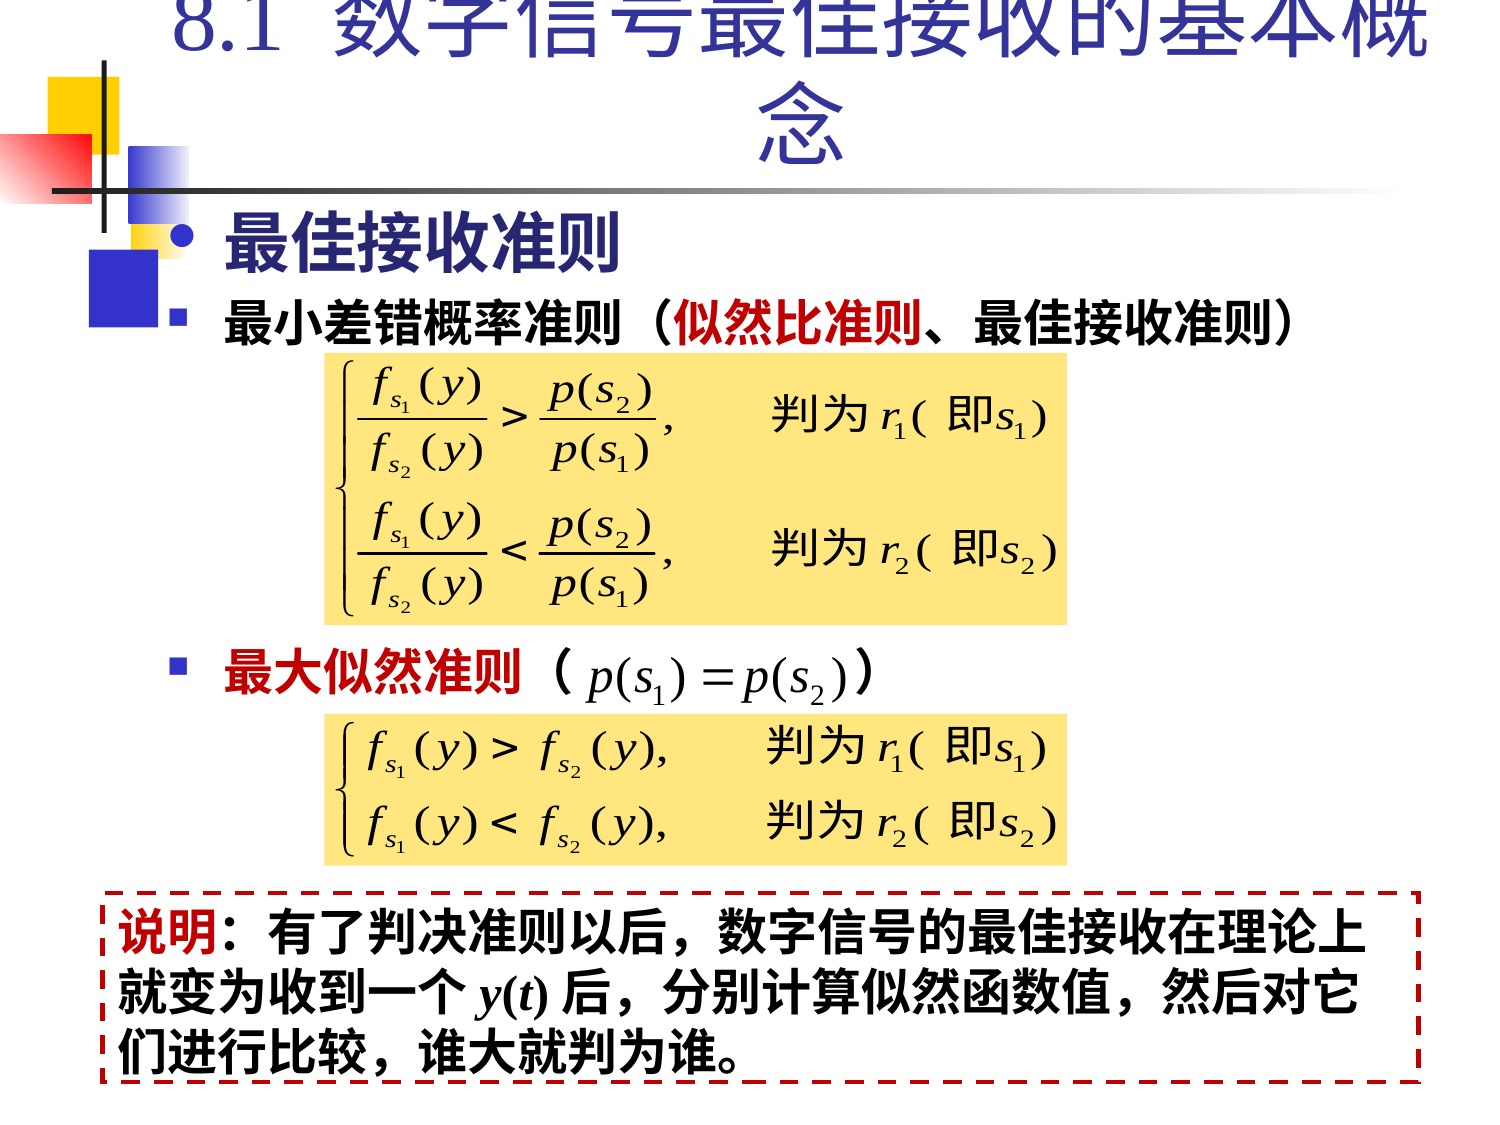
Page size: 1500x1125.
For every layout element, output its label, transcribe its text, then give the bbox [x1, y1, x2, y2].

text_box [324, 713, 1068, 866]
list 最佳接收准则 最小差错概率准则（似然比准则、最佳接收准则） 最大似然准则（ ） [151, 193, 1491, 488]
slide_number [1154, 1023, 1468, 1100]
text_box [574, 641, 858, 712]
list 最佳接收准则 最小差错概率准则（似然比准则、最佳接收准则） 最大似然准则（ ） [151, 490, 1491, 715]
title 8.1 数字信号最佳接收的基本概念 [112, 34, 1491, 187]
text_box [324, 352, 1068, 626]
text_box 说明：有了判决准则以后，数字信号的最佳接收在理论上就变为收到一个y(t)后，分别计算似然函数值，然后对它们进行比较，谁大就判为谁。 [102, 893, 1419, 1083]
